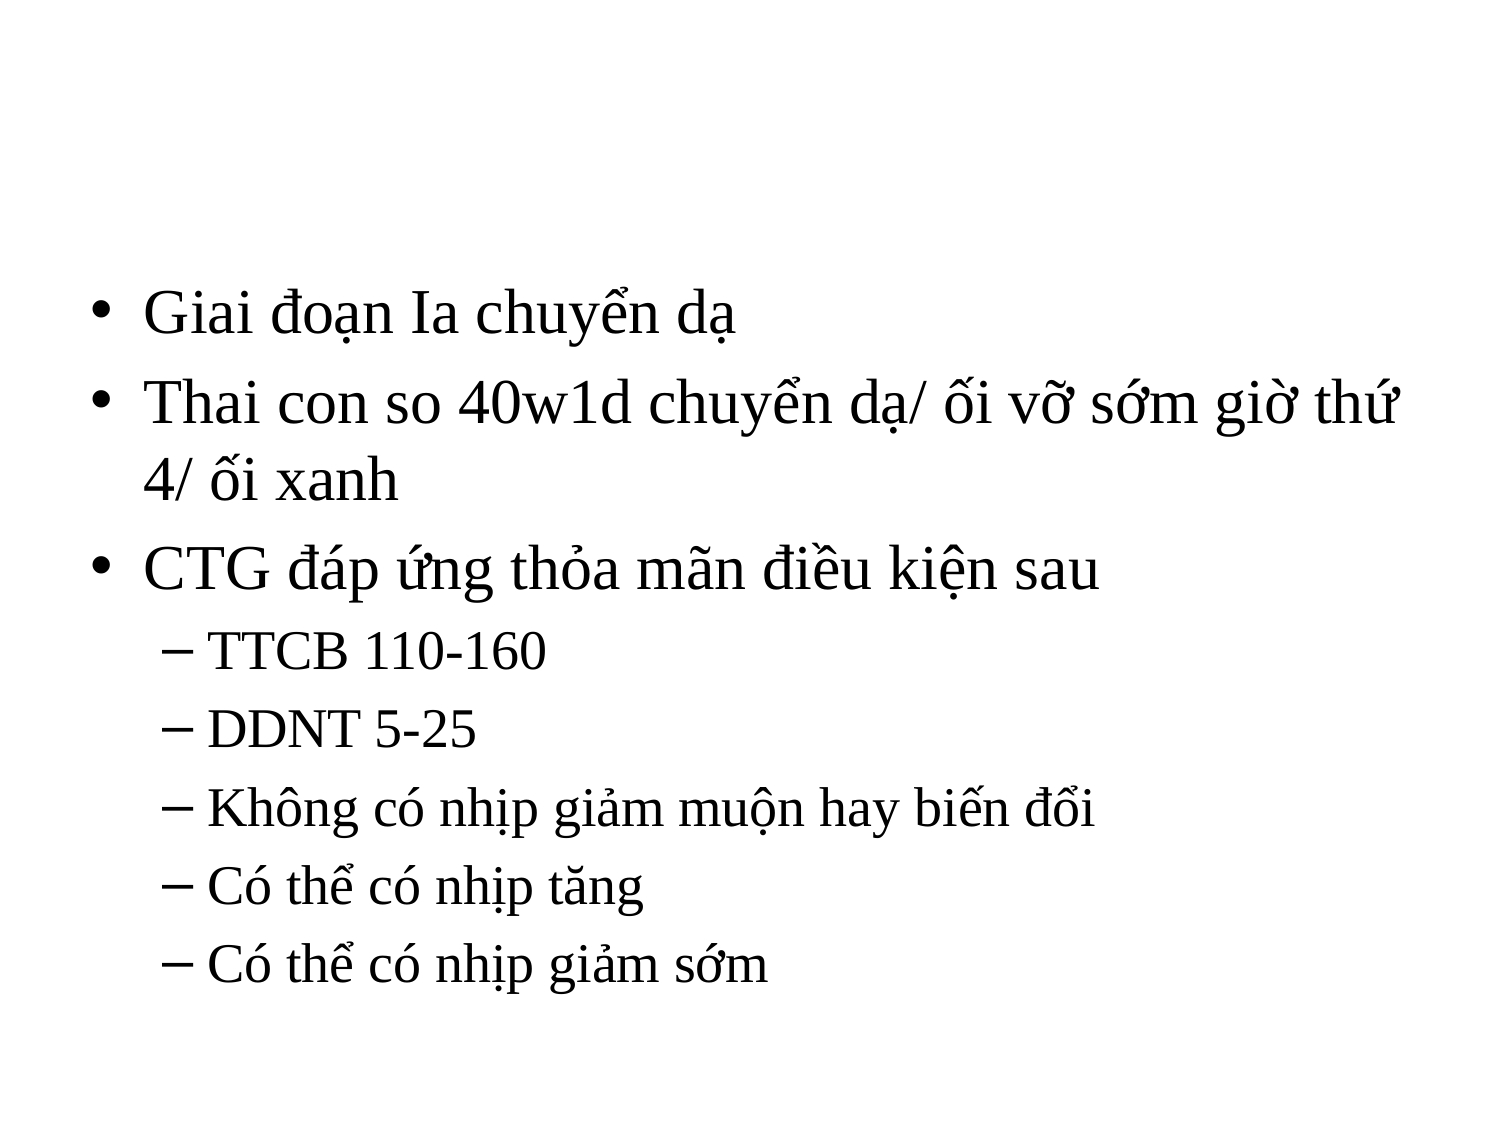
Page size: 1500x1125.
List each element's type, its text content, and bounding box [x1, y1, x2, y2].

list Giai đoạn Ia chuyển dạ Thai con so 40w1d chuyển dạ/ ối vỡ sớm giờ thứ 4/ ối xanh CTG đáp ứng thỏa mãn điều kiện sau TTCB 110-160 DDNT 5-25 Không có nhịp giảm muộn hay biến đổi Có thể có nhịp tăng Có thể có nhịp giảm sớm [75, 262, 1425, 1005]
